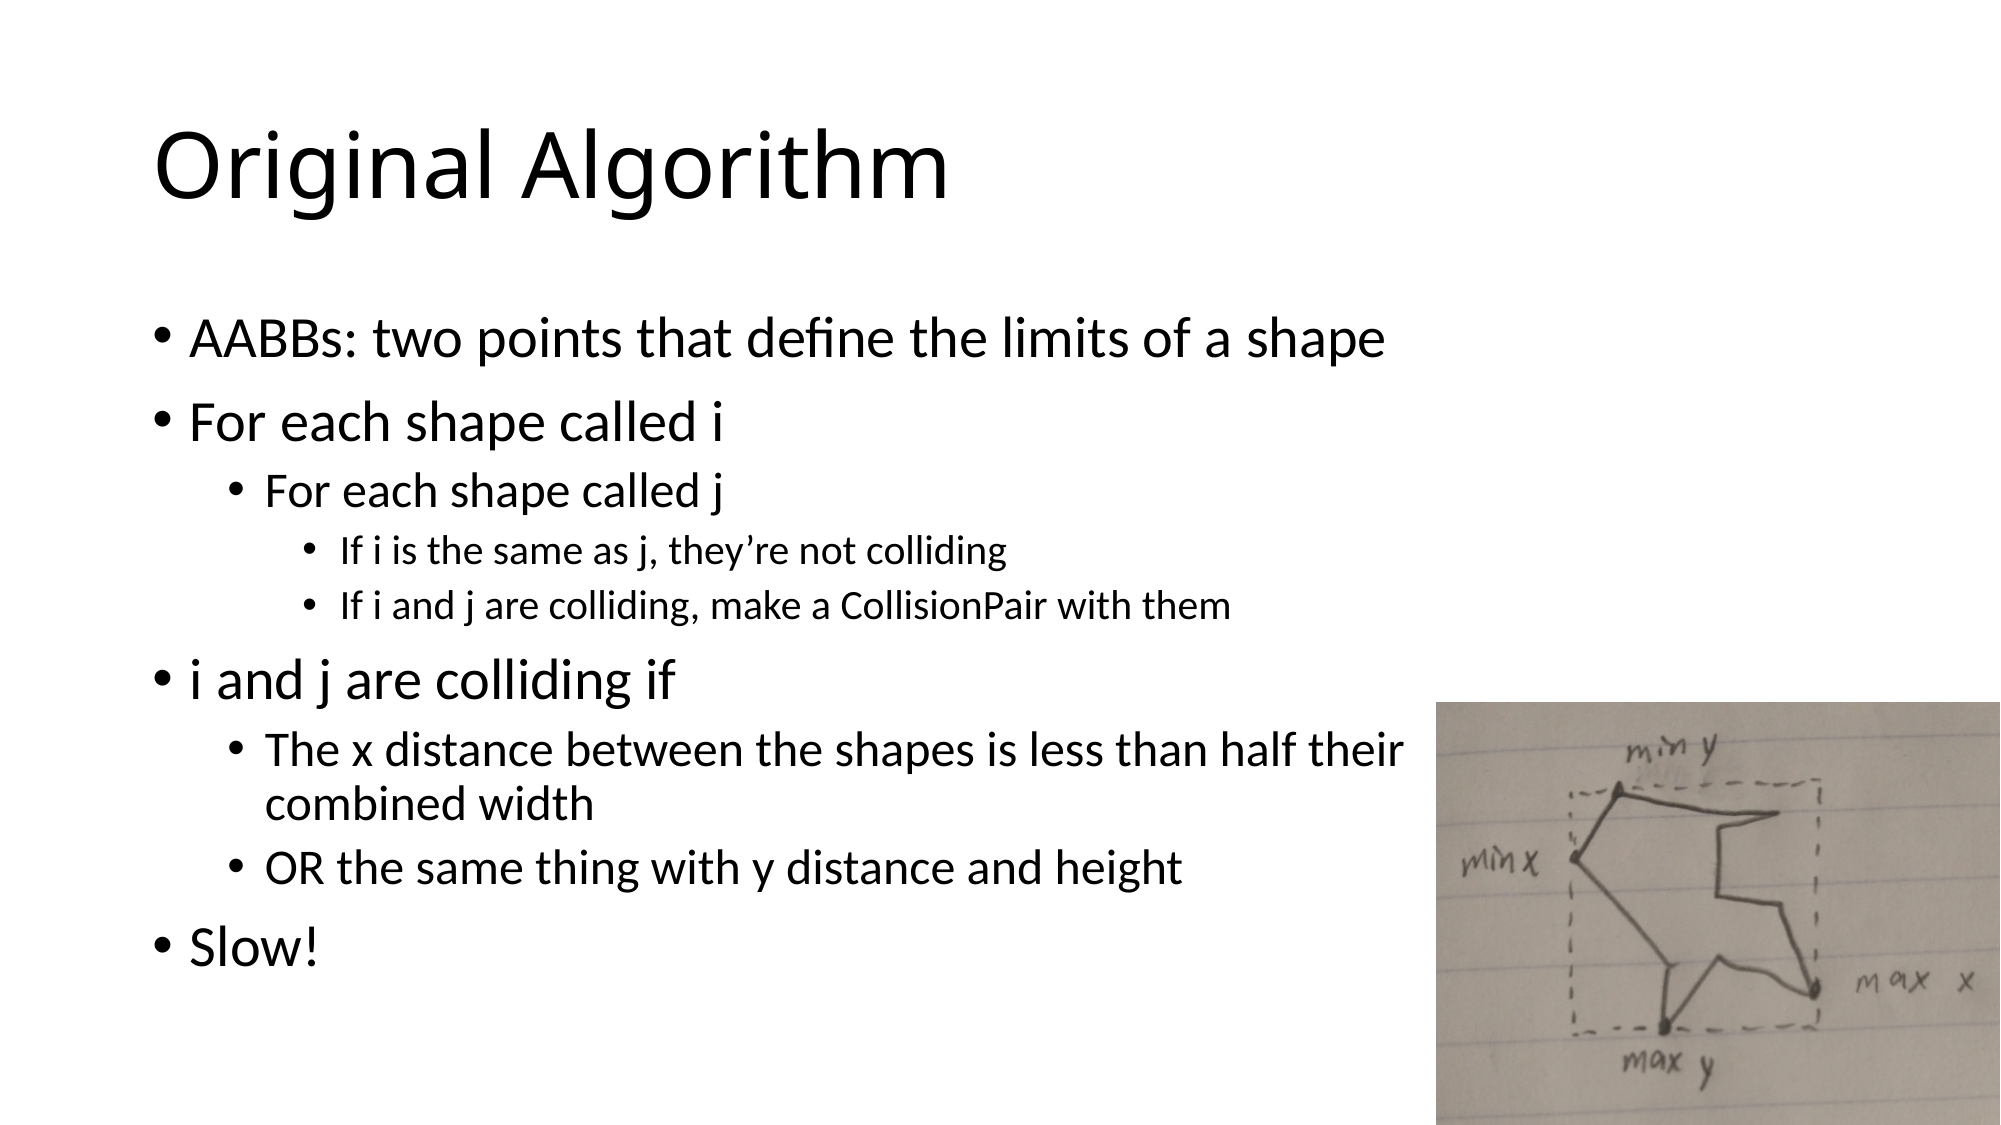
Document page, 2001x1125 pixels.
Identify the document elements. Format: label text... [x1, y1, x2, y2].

picture [1436, 702, 2000, 1125]
title Original Algorithm [137, 59, 1863, 278]
list AABBs: two points that define the limits of a shape For each shape called i For each shape called j If i is the same as j, they’re not colliding If i and j are colliding, make a CollisionPair with them i and j are colliding if The x distance between the shapes is less than half their combined width OR the same thing with y distance and height Slow! [137, 299, 1437, 1014]
